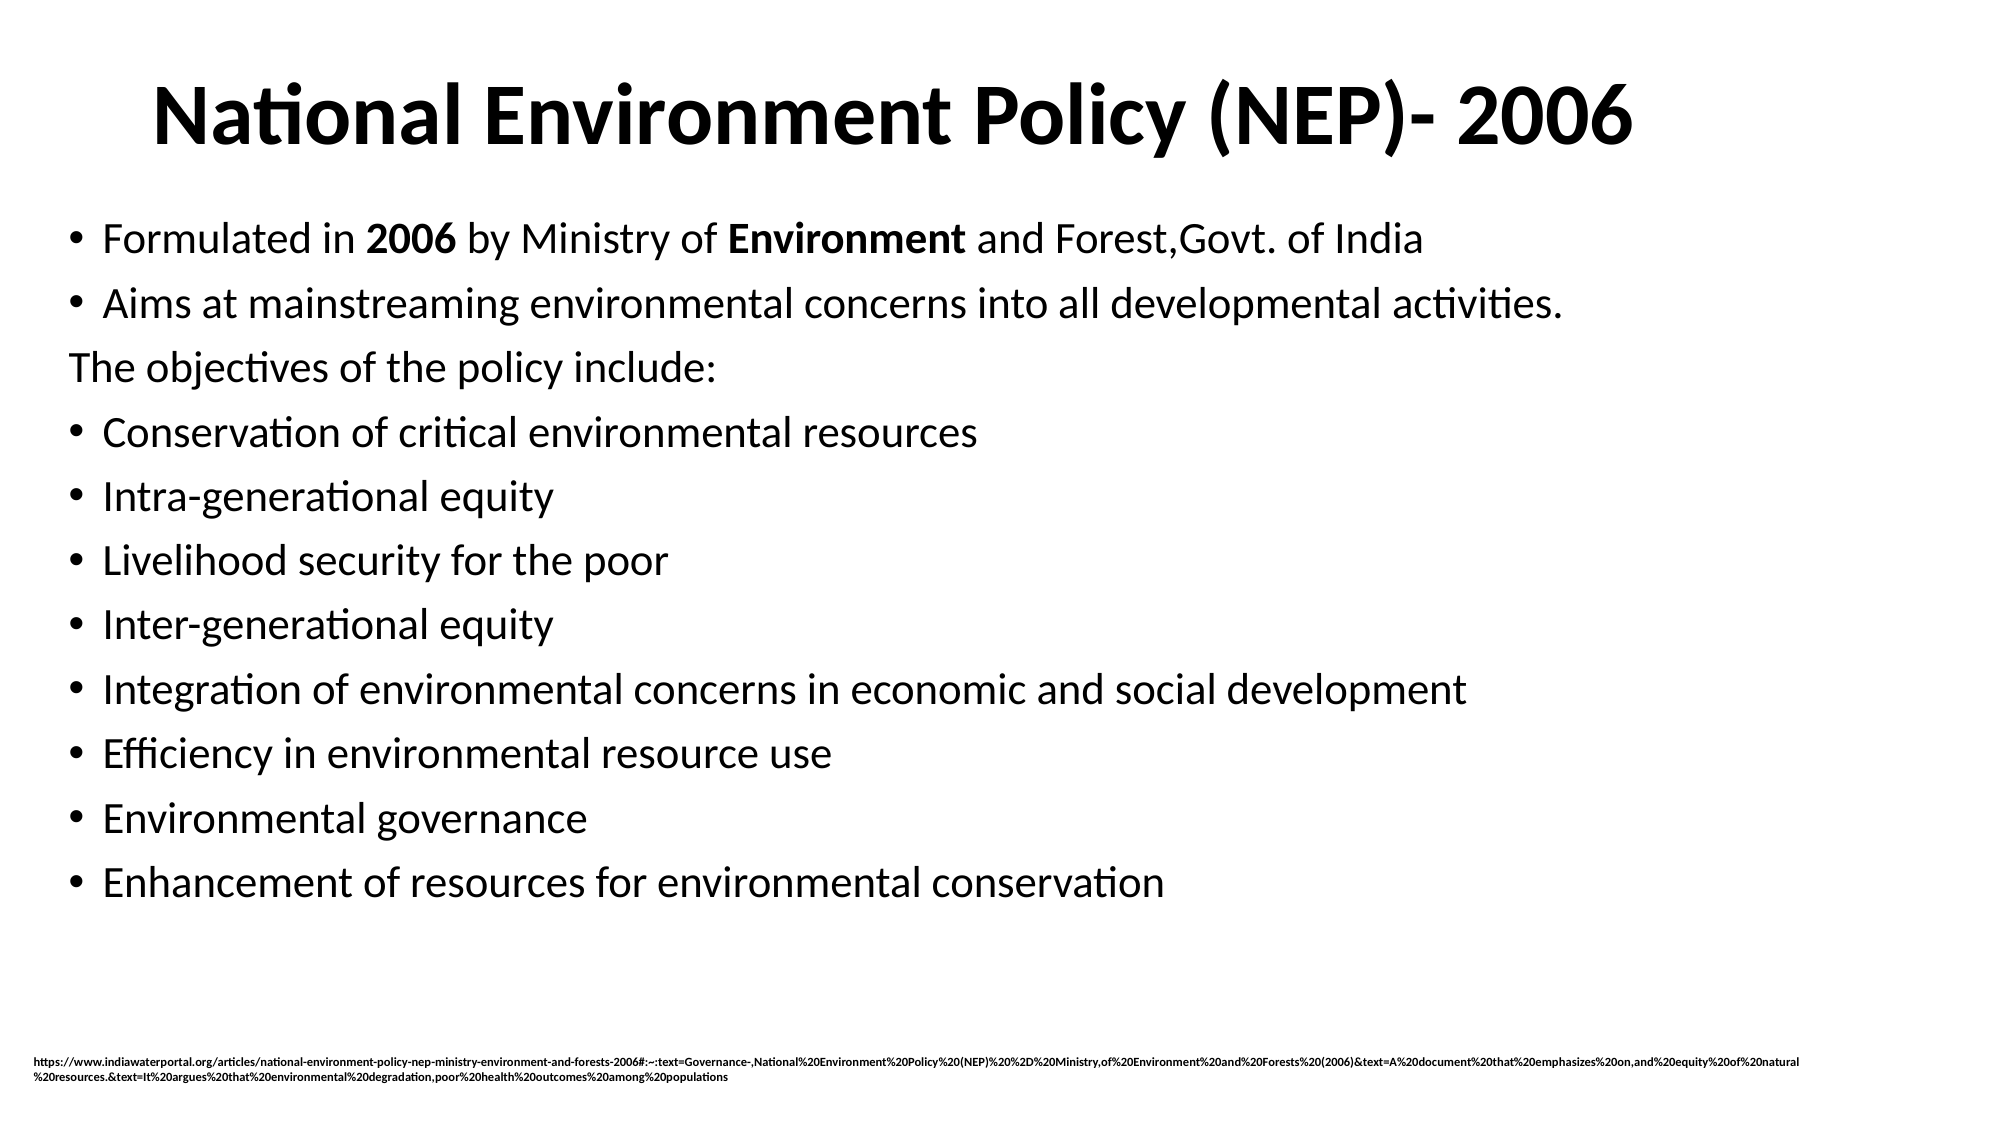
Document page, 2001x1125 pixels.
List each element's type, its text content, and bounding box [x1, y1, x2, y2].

text_box https://www.indiawaterportal.org/articles/national-environment-policy-nep-ministry-environment-and-forests-2006#:~:text=Governance-,National%20Environment%20Policy%20(NEP)%20%2D%20Ministry,of%20Environment%20and%20Forests%20(2006)&text=A%20document%20that%20emphasizes%20on,and%20equity%20of%20natural%20resources.&text=It%20argues%20that%20environmental%20degradation,poor%20health%20outcomes%20among%20populations [18, 1046, 1863, 1092]
list Formulated in 2006 by Ministry of Environment and Forest,Govt. of India Aims at mainstreaming environmental concerns into all developmental activities. The objectives of the policy include: Conservation of critical environmental resources Intra-generational equity Livelihood security for the poor Inter-generational equity Integration of environmental concerns in economic and social development Efficiency in environmental resource use Environmental governance Enhancement of resources for environmental conservation [53, 207, 1947, 922]
title National Environment Policy (NEP)- 2006 [137, 59, 1863, 207]
